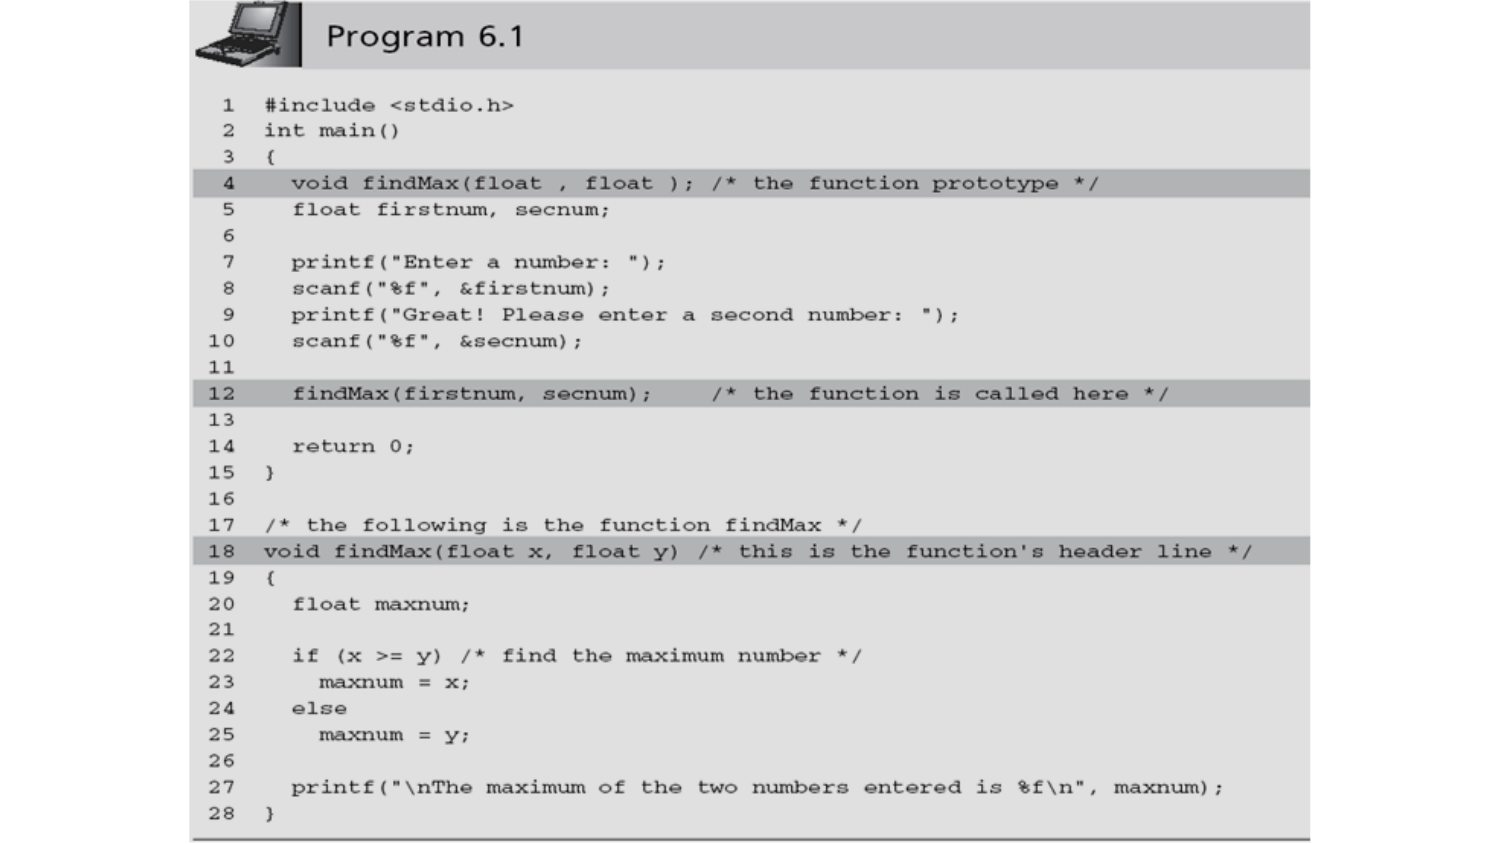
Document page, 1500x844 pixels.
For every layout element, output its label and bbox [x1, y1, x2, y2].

picture [187, 0, 1313, 844]
